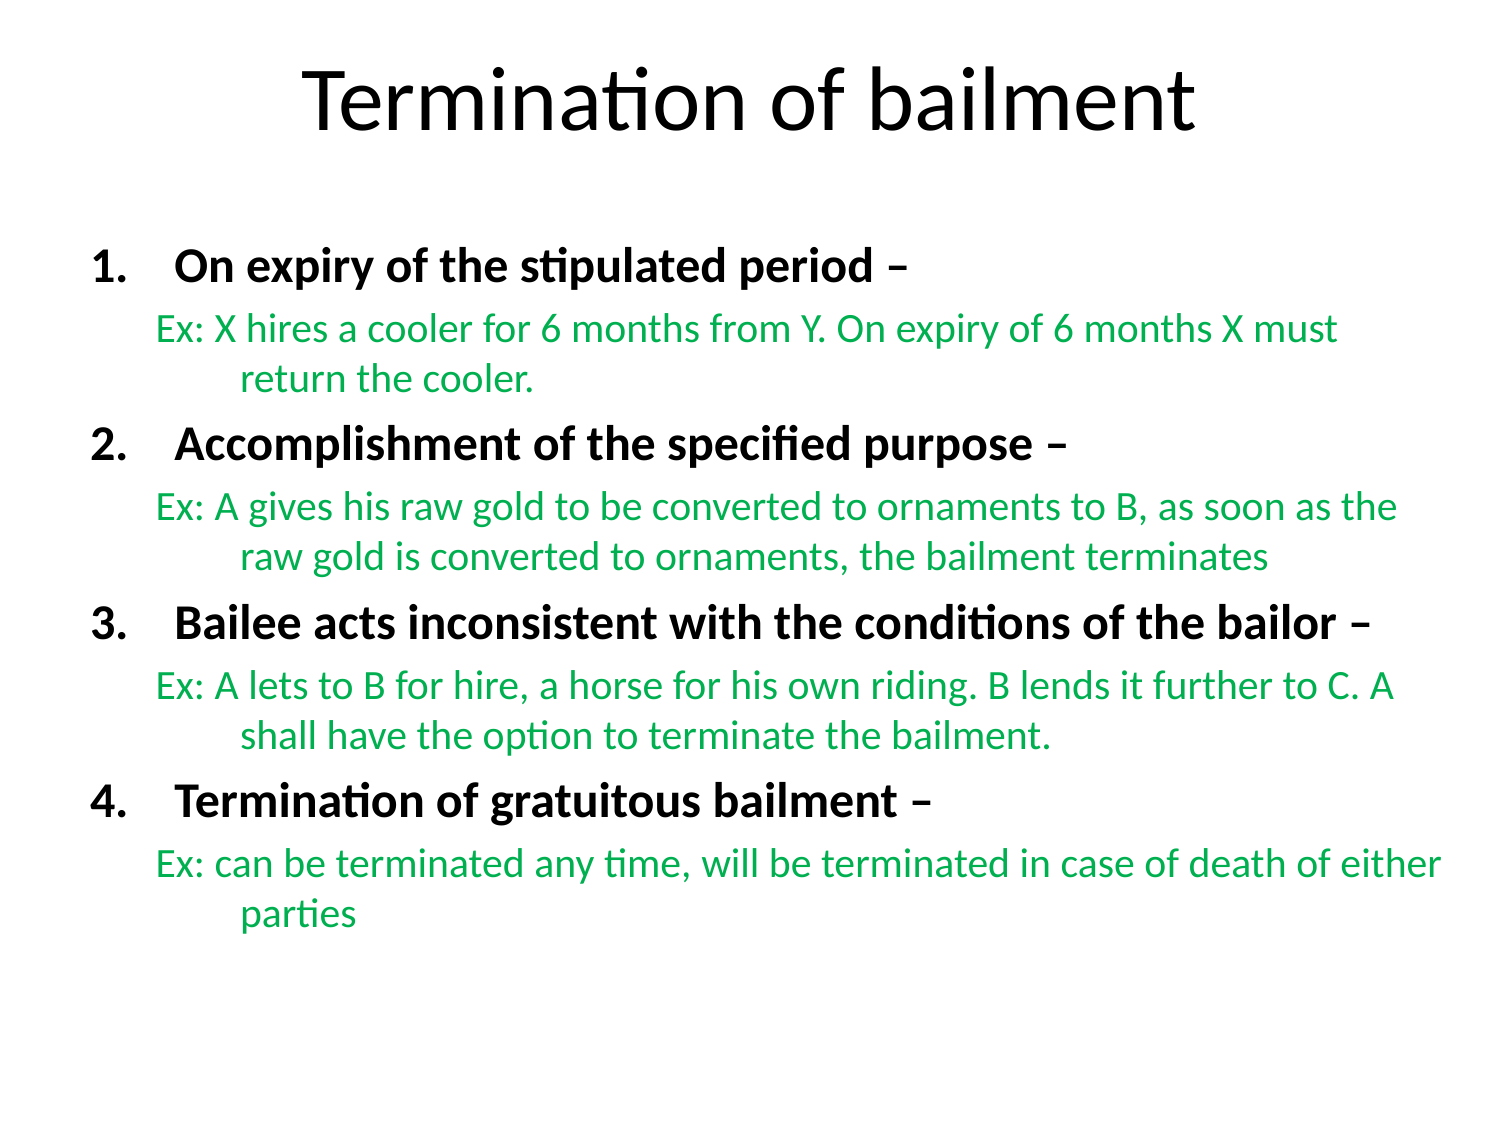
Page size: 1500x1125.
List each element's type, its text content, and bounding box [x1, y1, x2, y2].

title Termination of bailment [75, 0, 1425, 188]
list On expiry of the stipulated period – Ex: X hires a cooler for 6 months from Y. On expiry of 6 months X must return the cooler. Accomplishment of the specified purpose – Ex: A gives his raw gold to be converted to ornaments to B, as soon as the raw gold is converted to ornaments, the bailment terminates Bailee acts inconsistent with the conditions of the bailor – Ex: A lets to B for hire, a horse for his own riding. B lends it further to C. A shall have the option to terminate the bailment. Termination of gratuitous bailment – Ex: can be terminated any time, will be terminated in case of death of either parties [75, 224, 1463, 1125]
